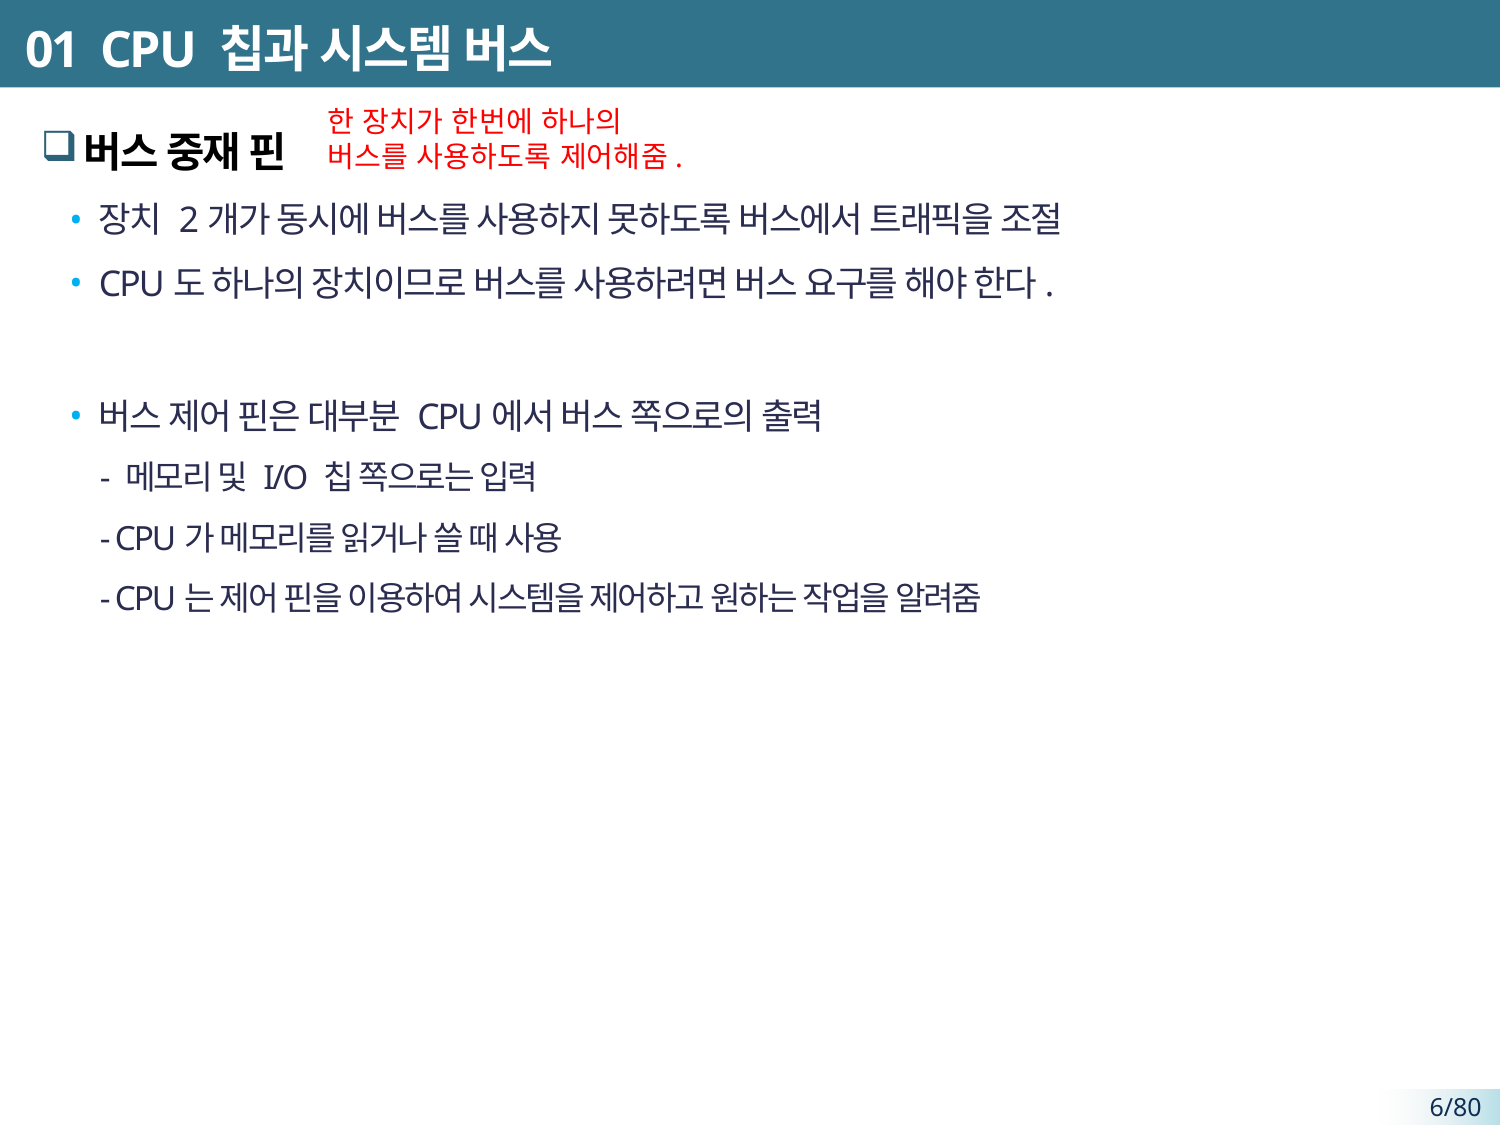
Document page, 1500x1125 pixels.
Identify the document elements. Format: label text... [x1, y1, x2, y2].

list 버스 중재 핀 장치 2개가 동시에 버스를 사용하지 못하도록 버스에서 트래픽을 조절 CPU도 하나의 장치이므로 버스를 사용하려면 버스 요구를 해야 한다. 버스 제어 핀은 대부분 CPU에서 버스 쪽으로의 출력 - 메모리 및 I/O 칩 쪽으로는 입력 - CPU가 메모리를 읽거나 쓸 때 사용 - CPU는 제어 핀을 이용하여 시스템을 제어하고 원하는 작업을 알려줌 [10, 113, 1481, 1044]
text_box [474, 446, 535, 486]
text_box 한 장치가 한번에 하나의 버스를 사용하도록 제어해줌. [312, 96, 715, 181]
title 01 CPU 칩과 시스템 버스 [10, 8, 1288, 87]
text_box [409, 361, 857, 430]
